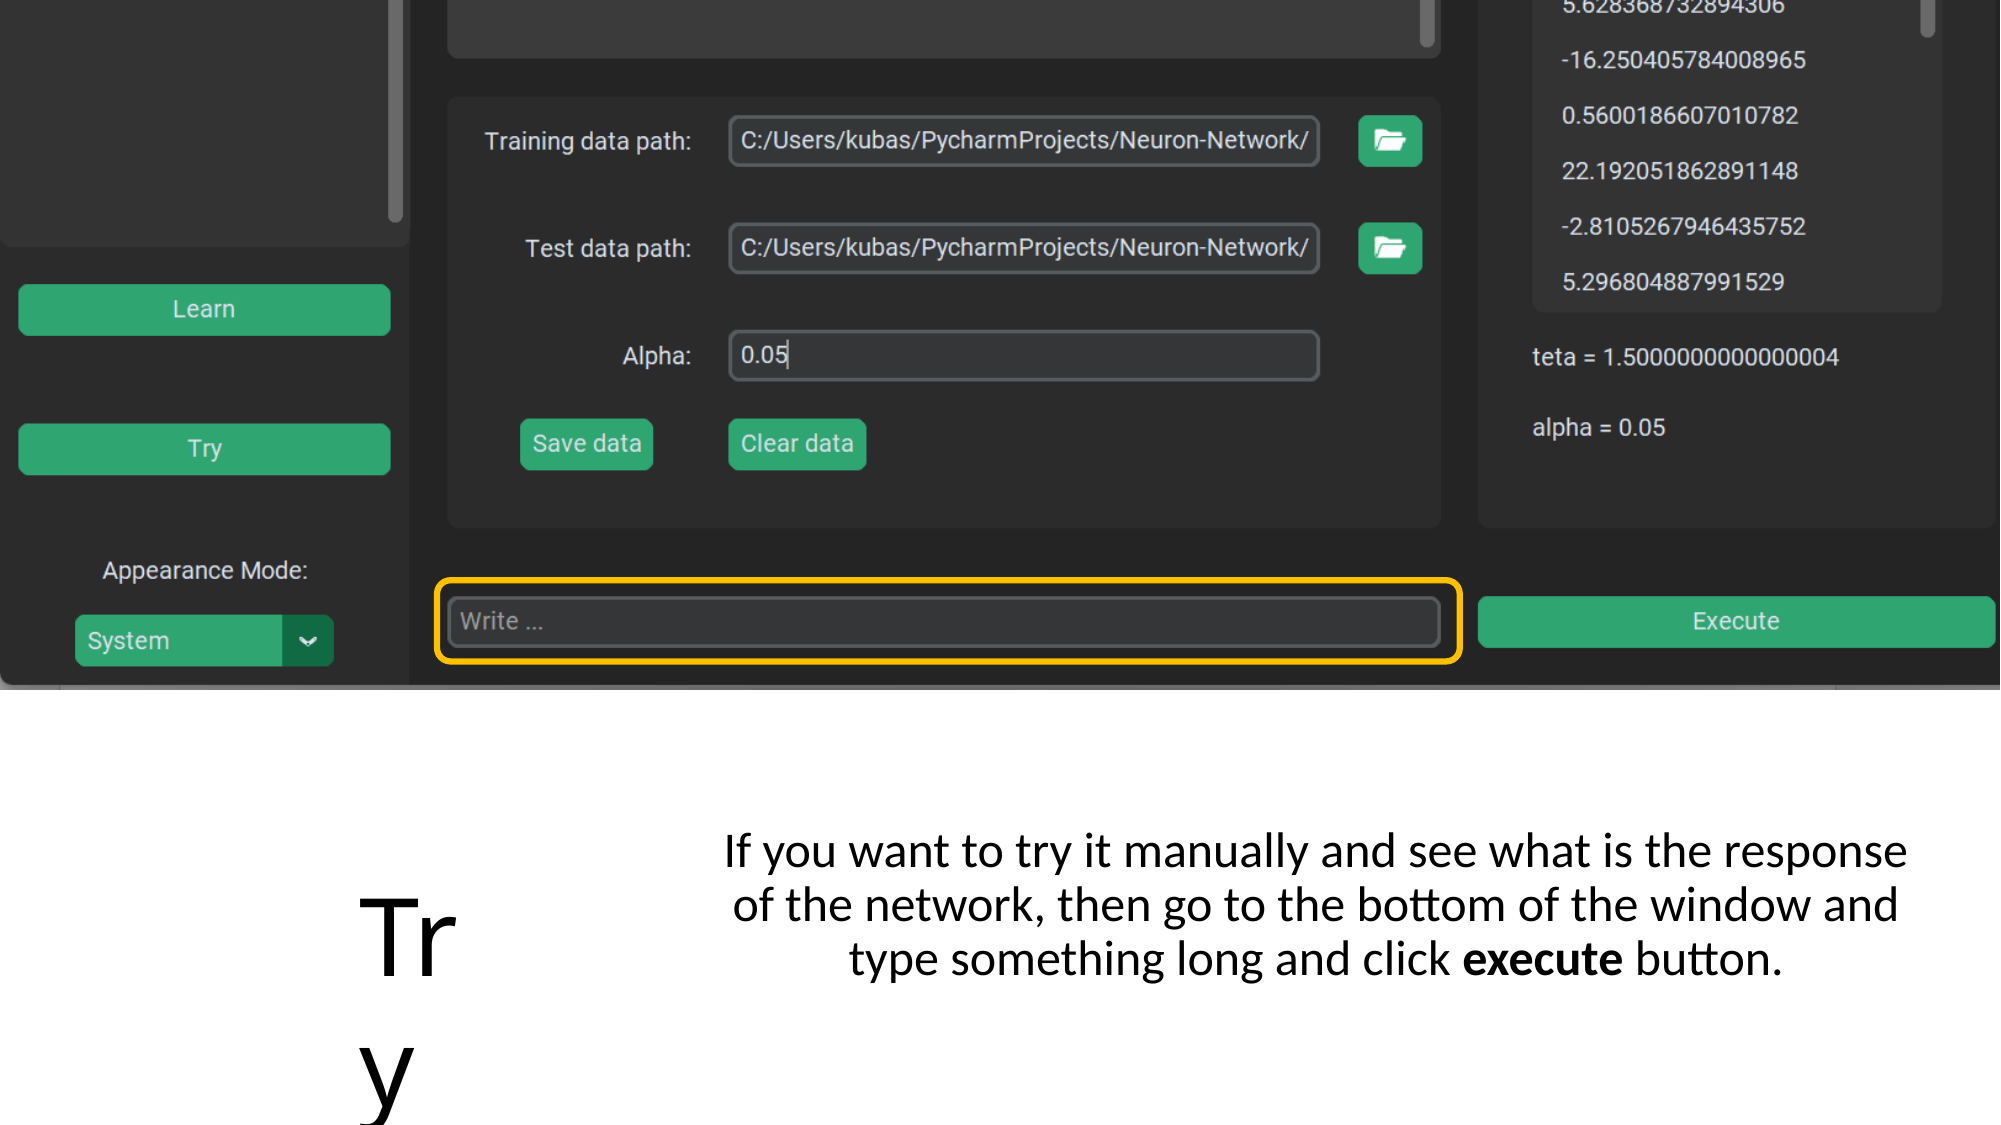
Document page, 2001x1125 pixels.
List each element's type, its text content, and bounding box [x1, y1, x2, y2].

text_box Try [344, 861, 513, 1125]
text_box If you want to try it manually and see what is the response of the network, then go to the bottom of the window and type something long and click execute button. [705, 816, 1927, 994]
picture [0, 0, 2000, 690]
